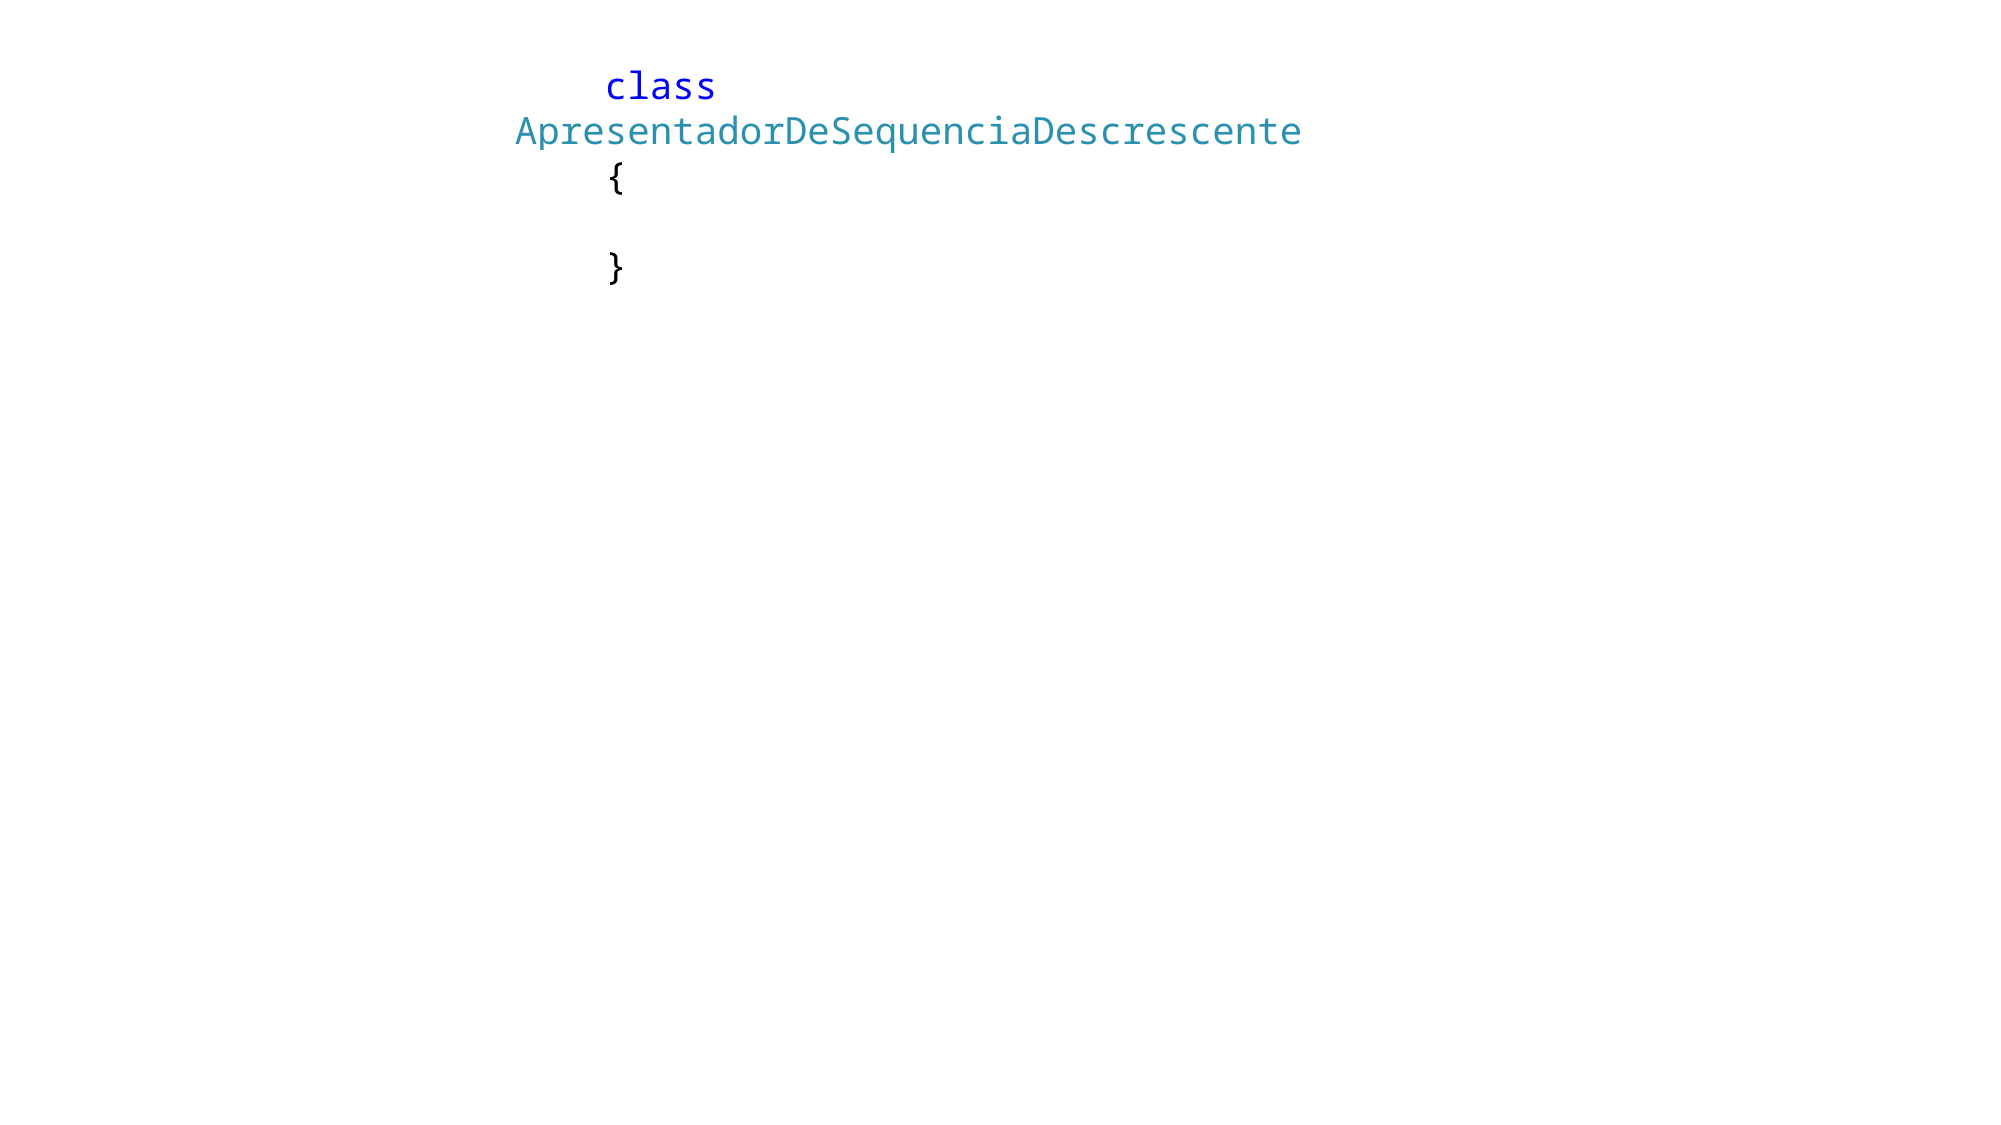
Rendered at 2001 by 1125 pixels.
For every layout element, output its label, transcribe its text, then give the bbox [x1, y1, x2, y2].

text_box class ApresentadorDeSequenciaDescrescente { } [500, 55, 1500, 295]
